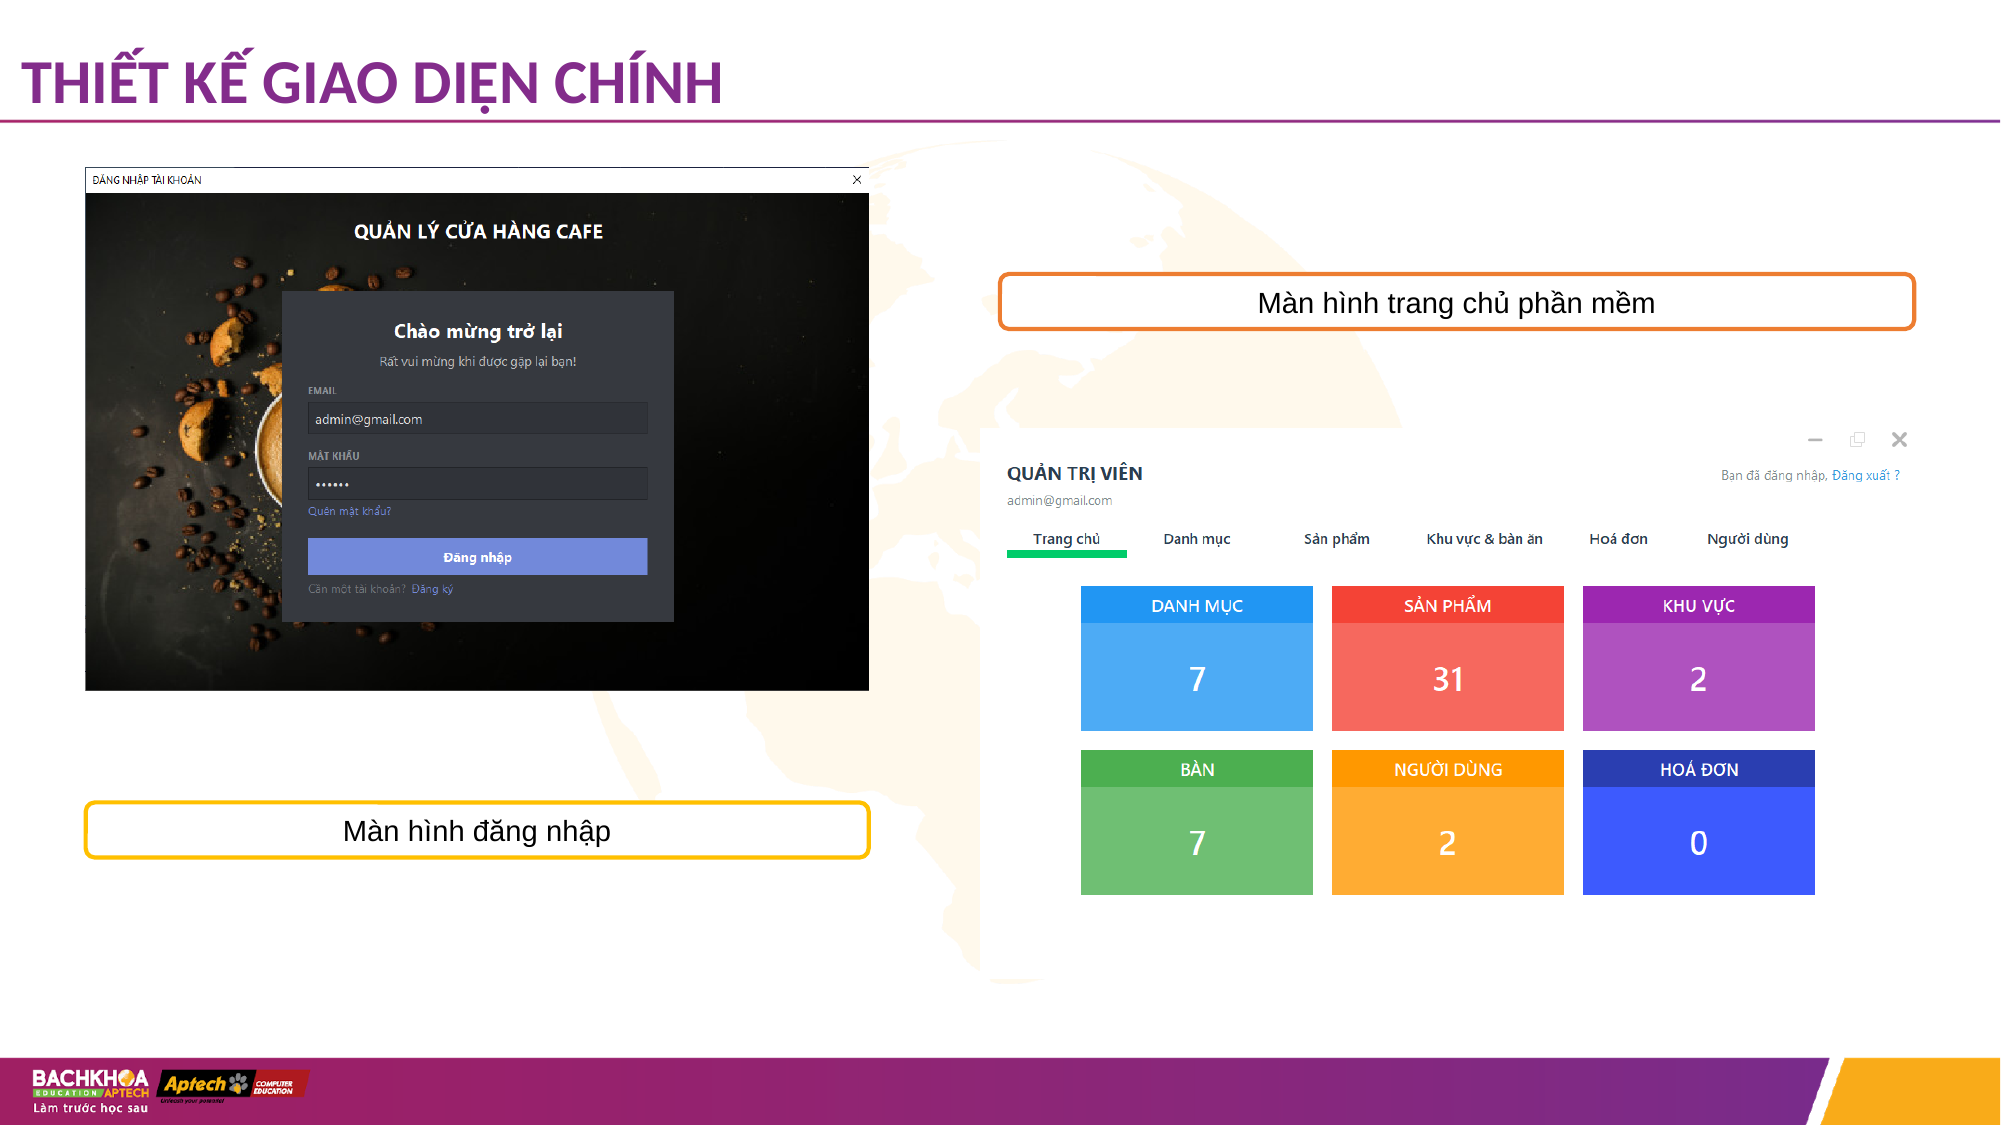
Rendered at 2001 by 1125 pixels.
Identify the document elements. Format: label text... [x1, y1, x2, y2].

text_box Màn hình đăng nhập [83, 800, 871, 860]
text_box Màn hình trang chủ phần mềm [997, 271, 1917, 332]
picture [0, 0, 2001, 1125]
title THIẾT KẾ GIAO DIỆN CHÍNH [6, 0, 1732, 168]
